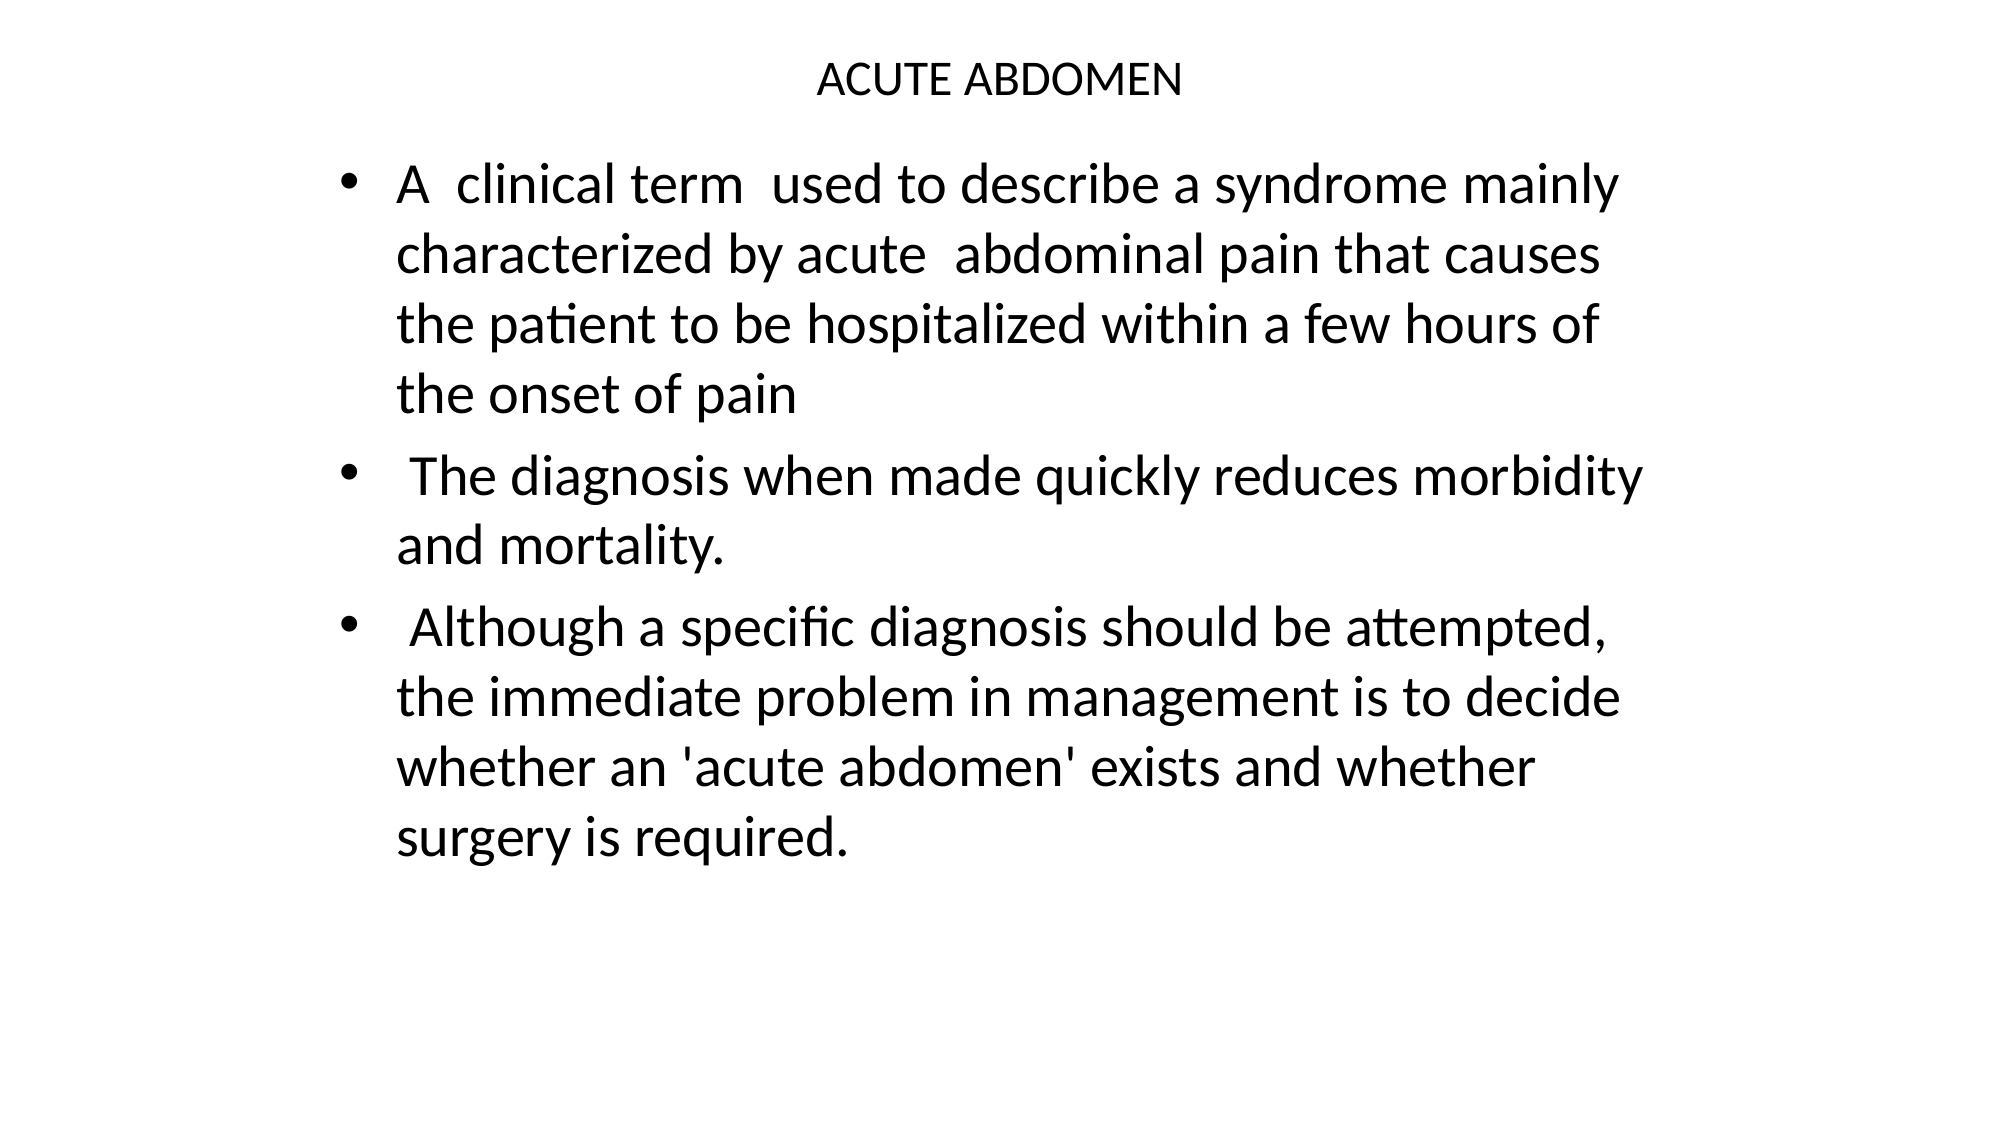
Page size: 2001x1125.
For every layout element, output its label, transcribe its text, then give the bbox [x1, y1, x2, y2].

list A clinical term used to describe a syndrome mainly characterized by acute abdominal pain that causes the patient to be hospitalized within a few hours of the onset of pain The diagnosis when made quickly reduces morbidity and mortality. Although a specific diagnosis should be attempted, the immediate problem in management is to decide whether an 'acute abdomen' exists and whether surgery is required. [324, 137, 1675, 1088]
title ACUTE ABDOMEN [324, 37, 1675, 113]
